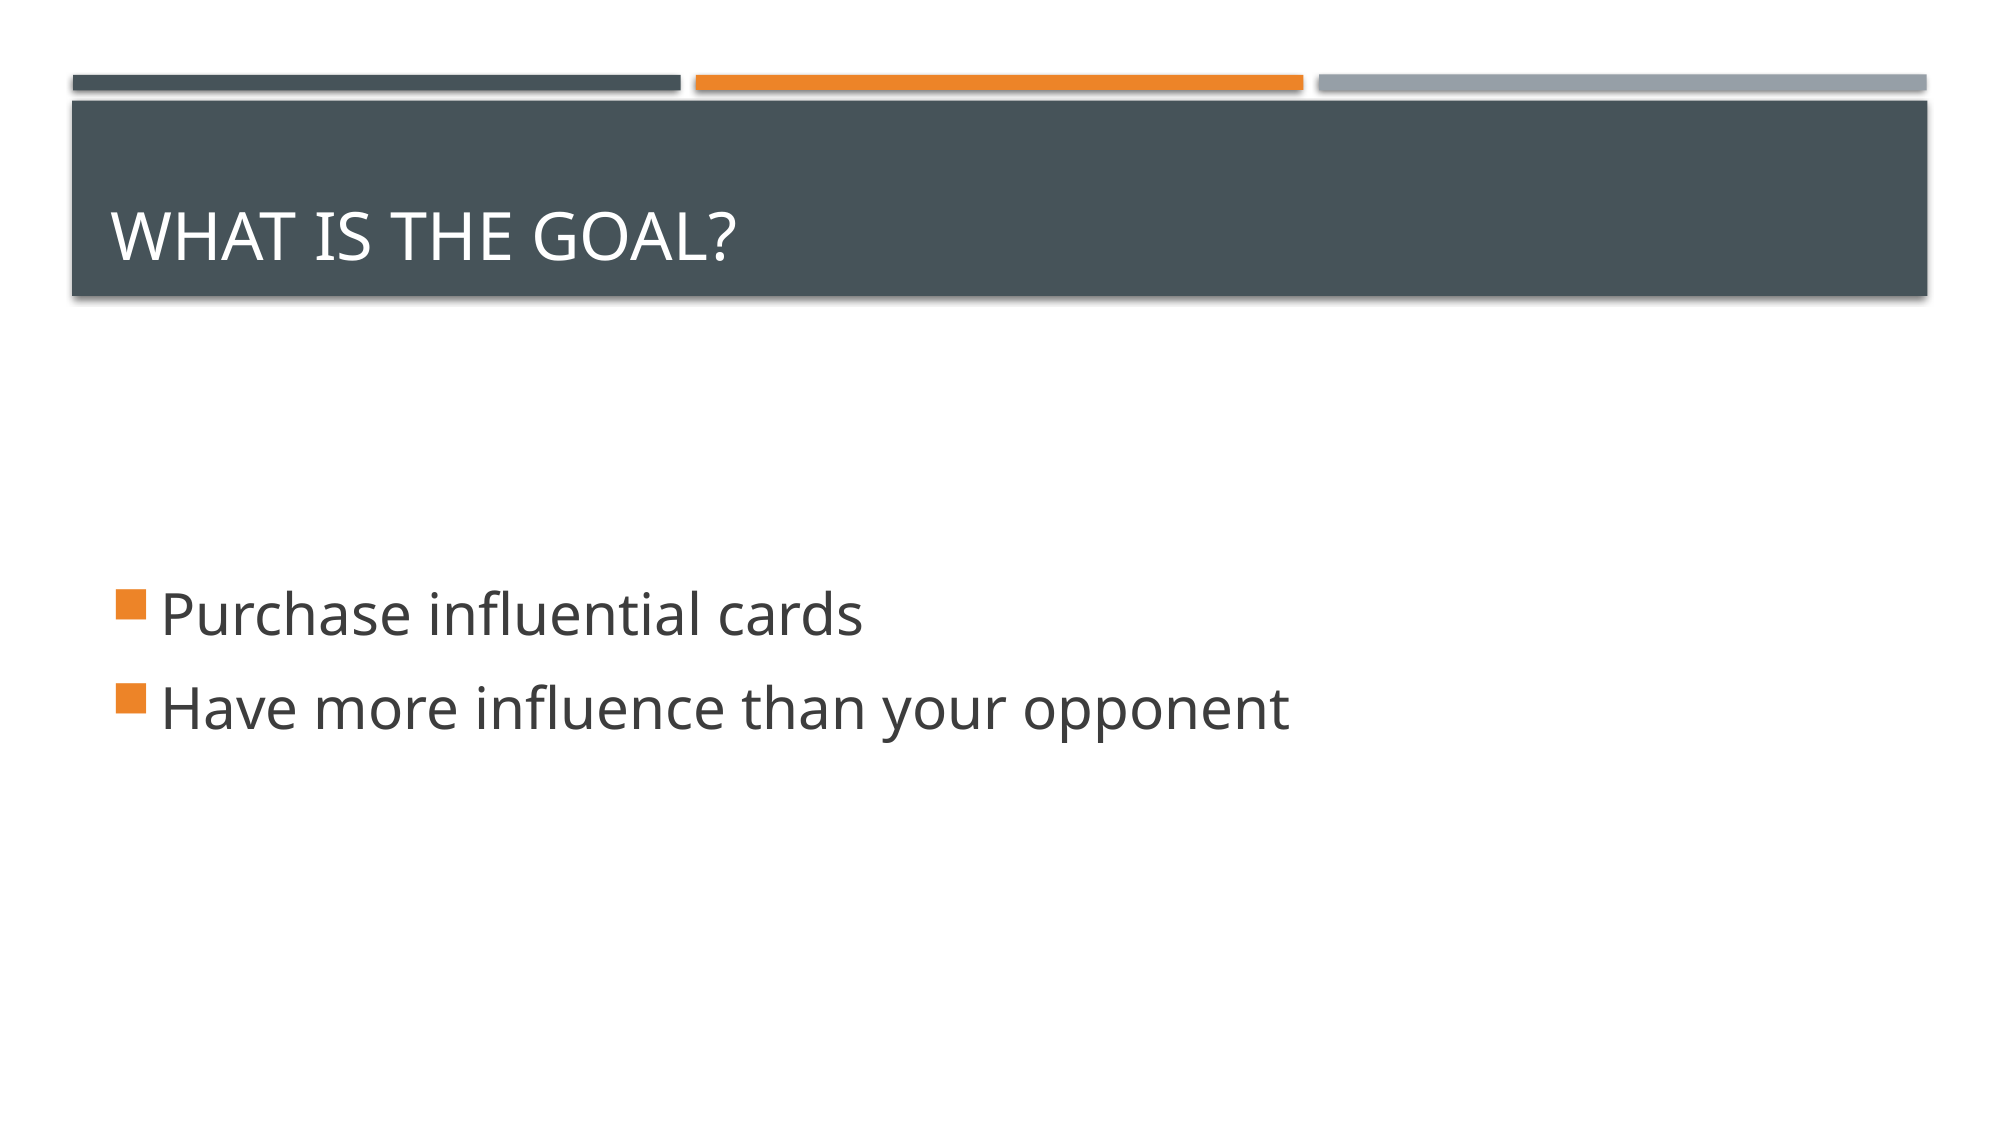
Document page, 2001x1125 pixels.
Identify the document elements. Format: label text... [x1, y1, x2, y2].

title What is the goal? [95, 115, 1905, 282]
list Purchase influential cards Have more influence than your opponent [95, 357, 1905, 962]
